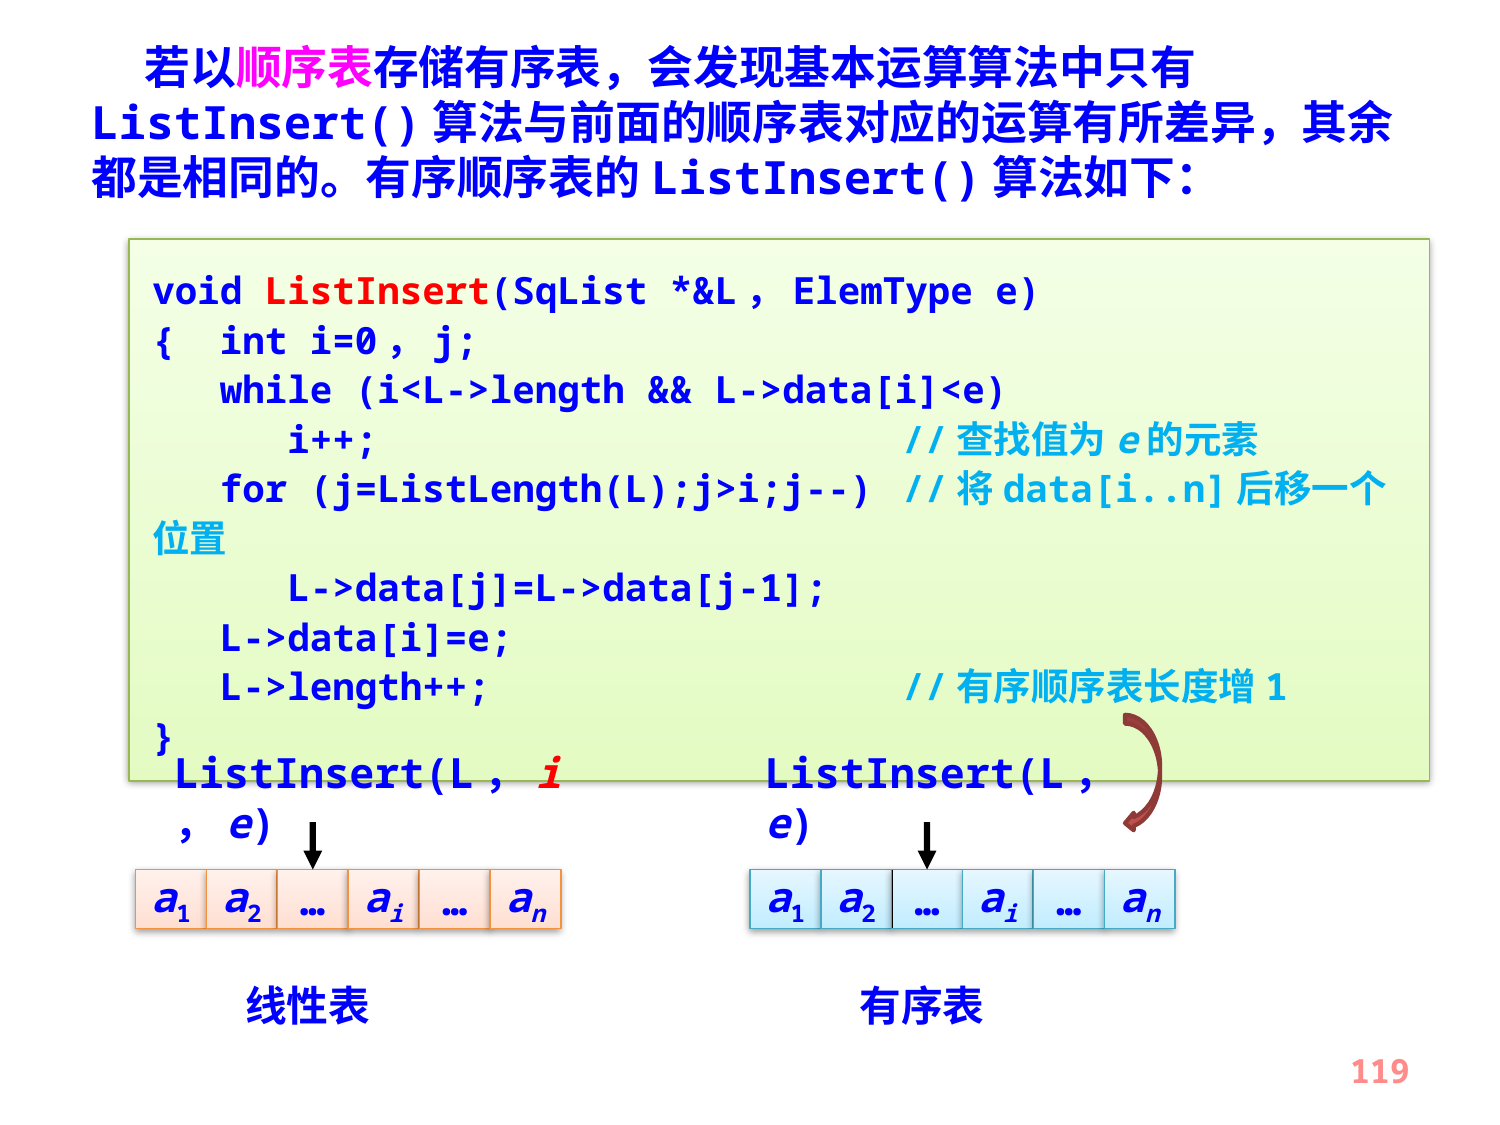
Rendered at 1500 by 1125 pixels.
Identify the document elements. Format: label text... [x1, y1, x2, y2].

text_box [135, 739, 598, 1038]
text_box void ListInsert(SqList *&L，ElemType e) { int i=0，j; while (i<L->length && L->data[i]<e) i++; //查找值为e的元素 for (j=ListLength(L);j>i;j--) //将data[i..n]后移一个位置 L->data[j]=L->data[j-1]; L->data[i]=e; L->length++; //有序顺序表长度增1 } [128, 238, 1430, 782]
slide_number 119 [1074, 1042, 1425, 1103]
text_box 若以顺序表存储有序表，会发现基本运算算法中只有ListInsert()算法与前面的顺序表对应的运算有所差异，其余都是相同的。有序顺序表的ListInsert()算法如下： [76, 31, 1412, 211]
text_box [749, 714, 1176, 1038]
